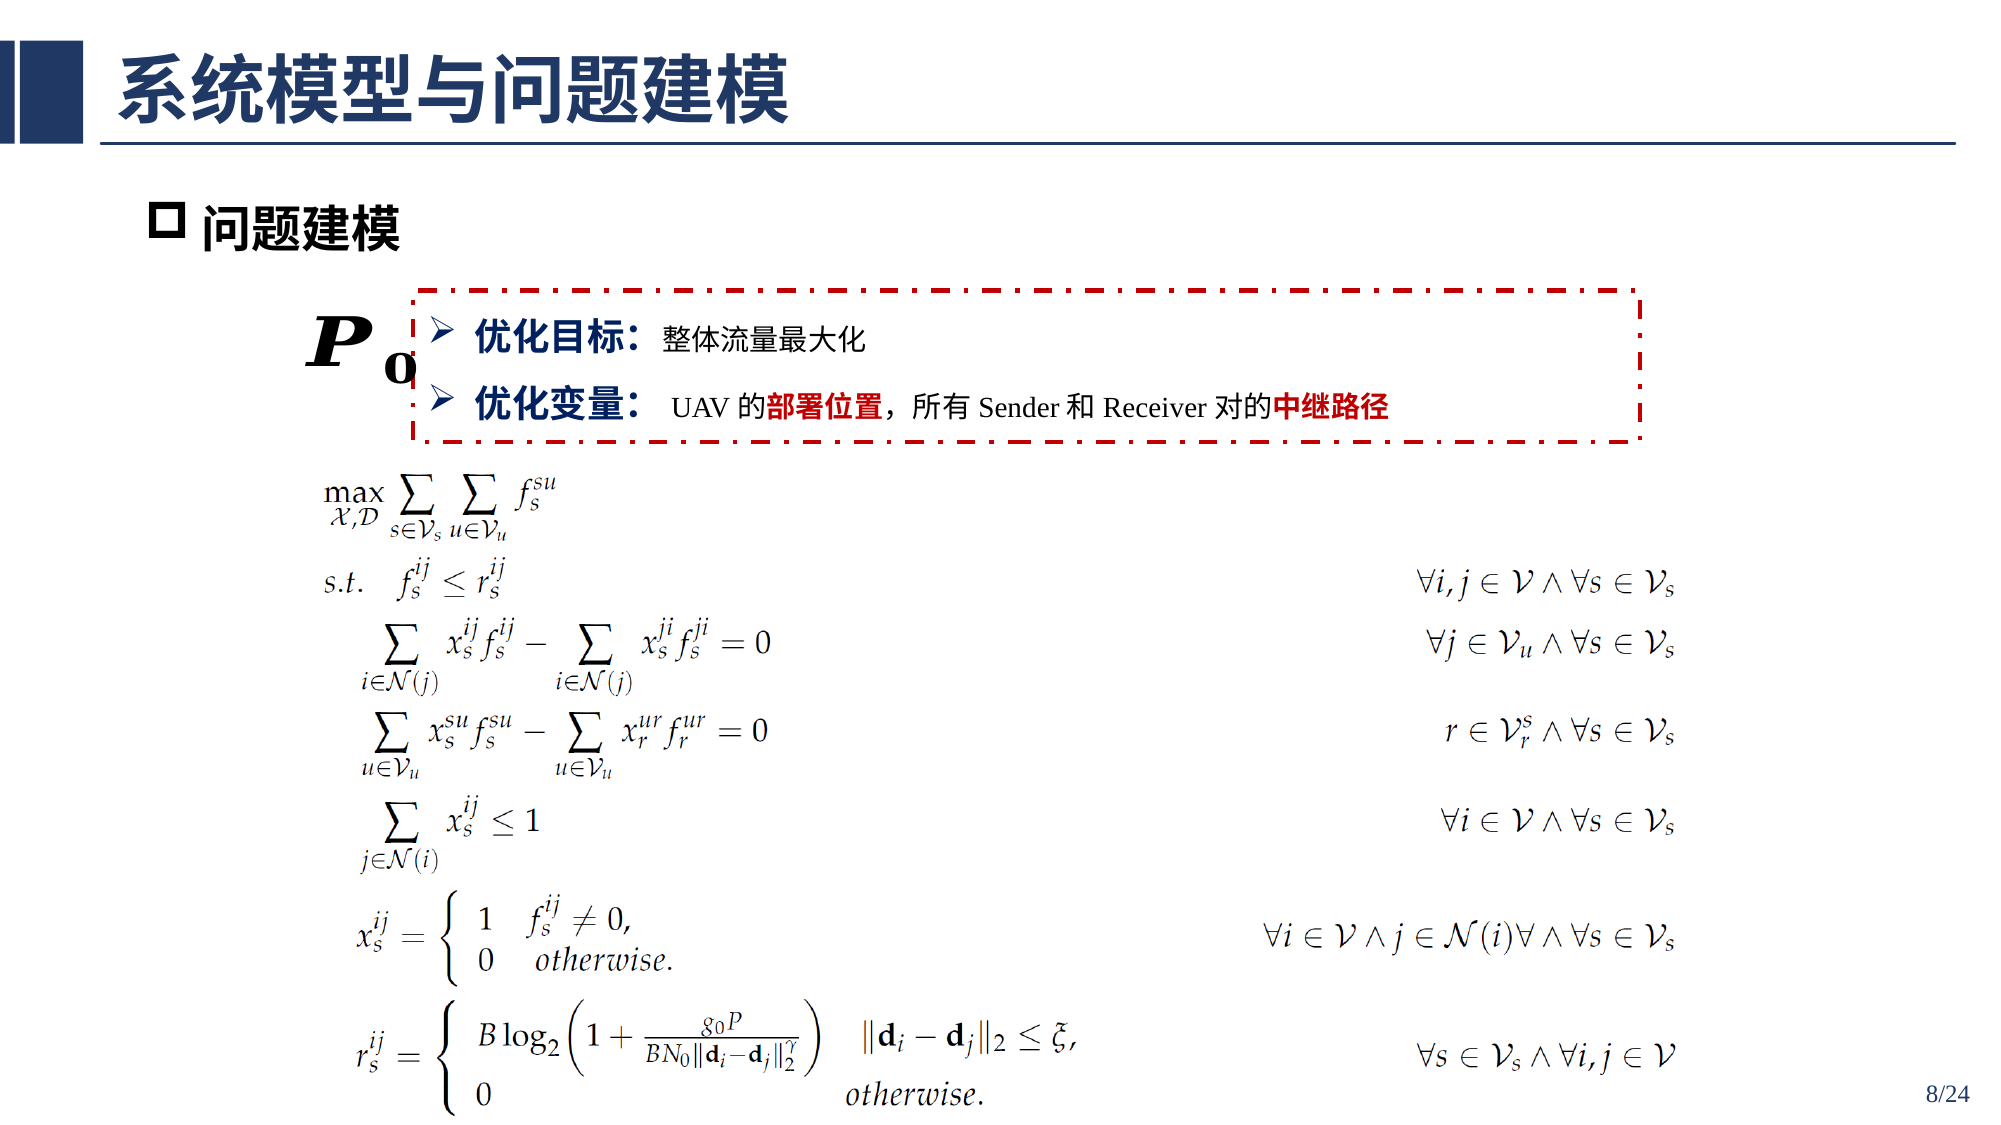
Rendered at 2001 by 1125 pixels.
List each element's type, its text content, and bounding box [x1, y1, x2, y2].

picture [299, 456, 1723, 1122]
text_box [412, 290, 1641, 443]
text_box 问题建模 [130, 189, 417, 265]
slide_number 8/24 [1535, 1062, 1986, 1123]
title 系统模型与问题建模 [100, 33, 1191, 154]
